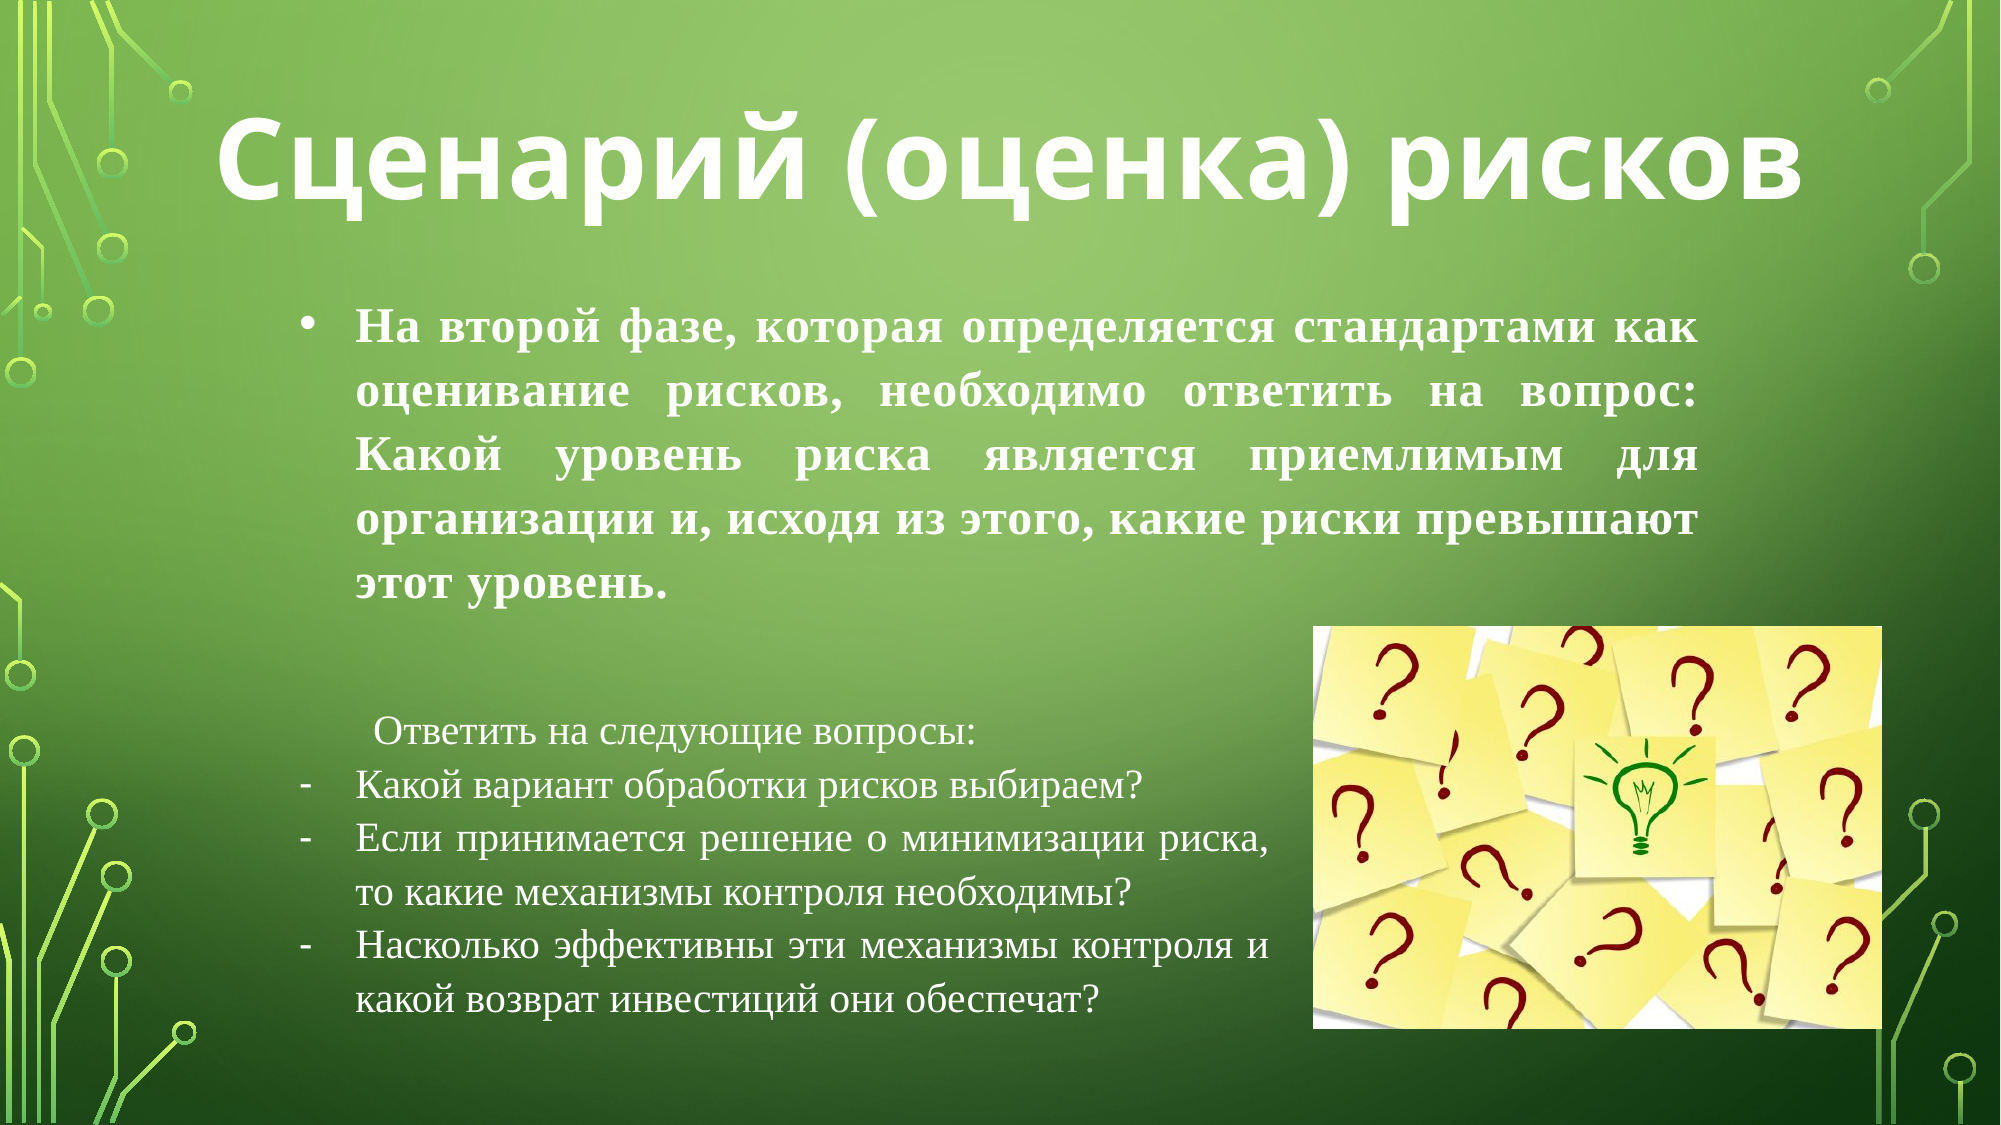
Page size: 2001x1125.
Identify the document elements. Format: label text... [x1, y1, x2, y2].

picture [1313, 626, 1882, 1029]
text_box На второй фазе, которая определяется стандартами как оценивание рисков, необходимо ответить на вопрос: Какой уровень риска является приемлимым для организации и, исходя из этого, какие риски превышают этот уровень. [284, 280, 1716, 617]
text_box Ответить на следующие вопросы: Какой вариант обработки рисков выбираем? Если принимается решение о минимизации риска, то какие механизмы контроля необходимы? Насколько эффективны эти механизмы контроля и какой возврат инвестиций они обеспечат? [284, 692, 1285, 1028]
text_box Сценарий (оценка) рисков [198, 79, 1824, 230]
